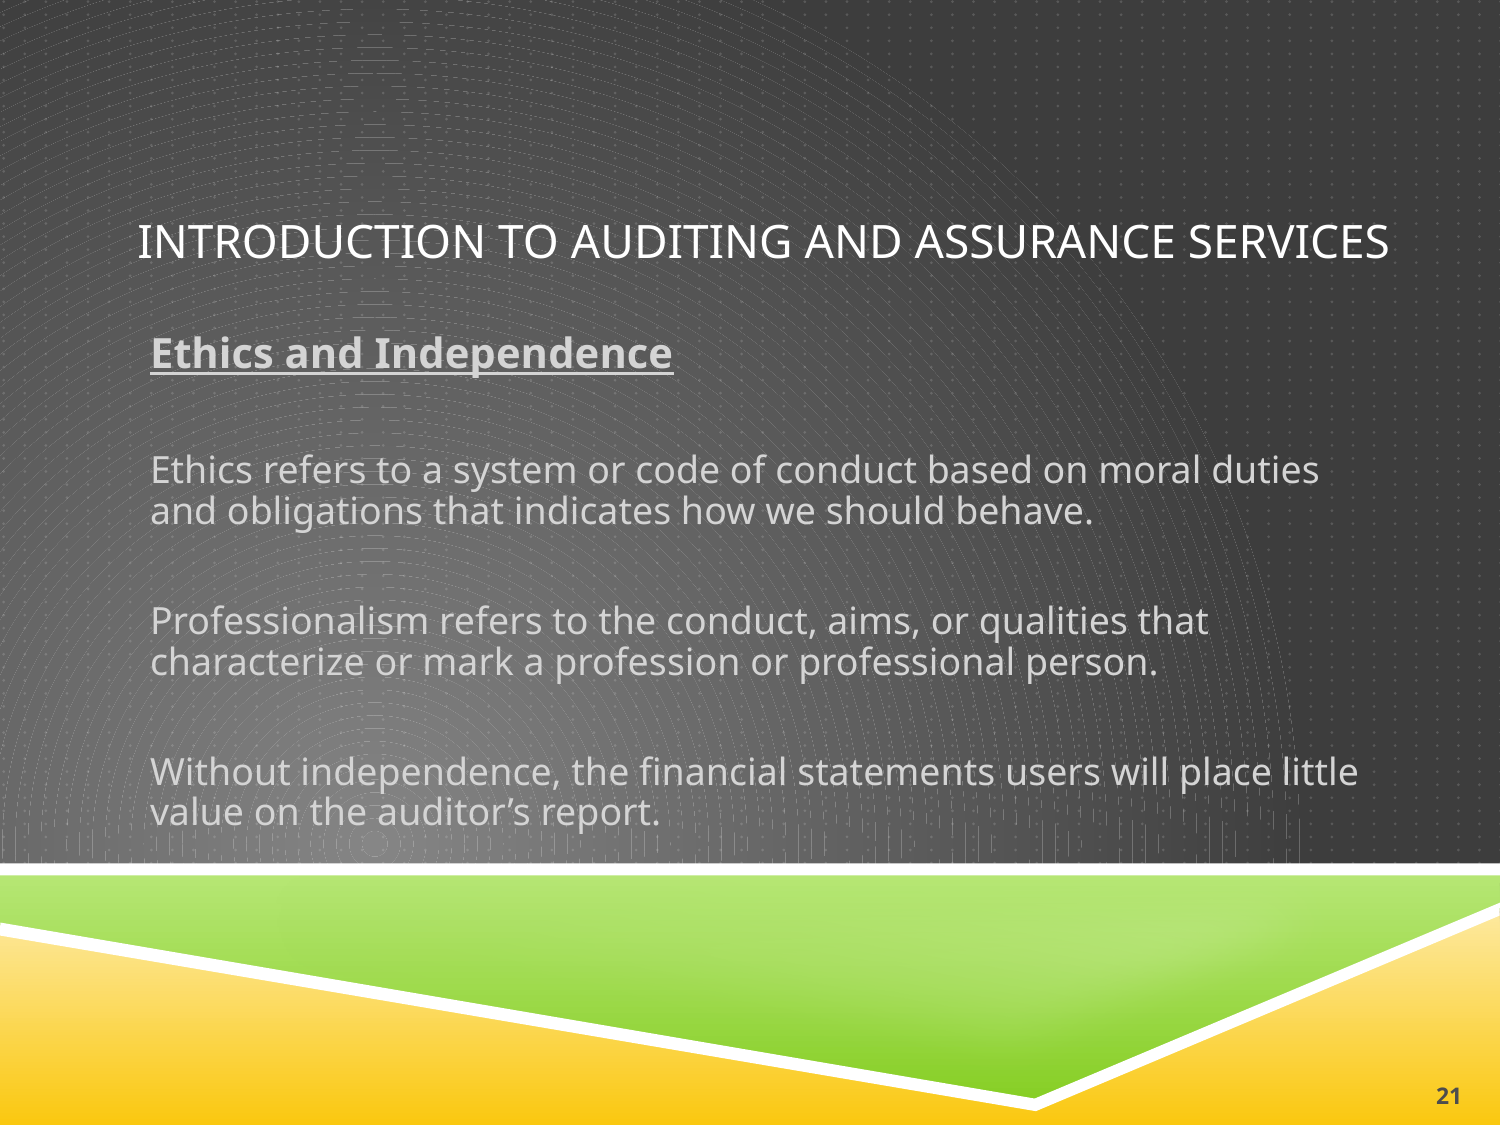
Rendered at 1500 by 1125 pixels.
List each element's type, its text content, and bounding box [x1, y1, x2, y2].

subtitle Ethics and Independence Ethics refers to a system or code of conduct based on moral duties and obligations that indicates how we should behave. Professionalism refers to the conduct, aims, or qualities that characterize or mark a profession or professional person. Without independence, the financial statements users will place little value on the auditor’s report. [150, 324, 1388, 925]
slide_number 21 [1387, 1052, 1463, 1113]
title INTRODUCTION TO AUDITING AND ASSURANCE SERVICES [137, 149, 1400, 275]
